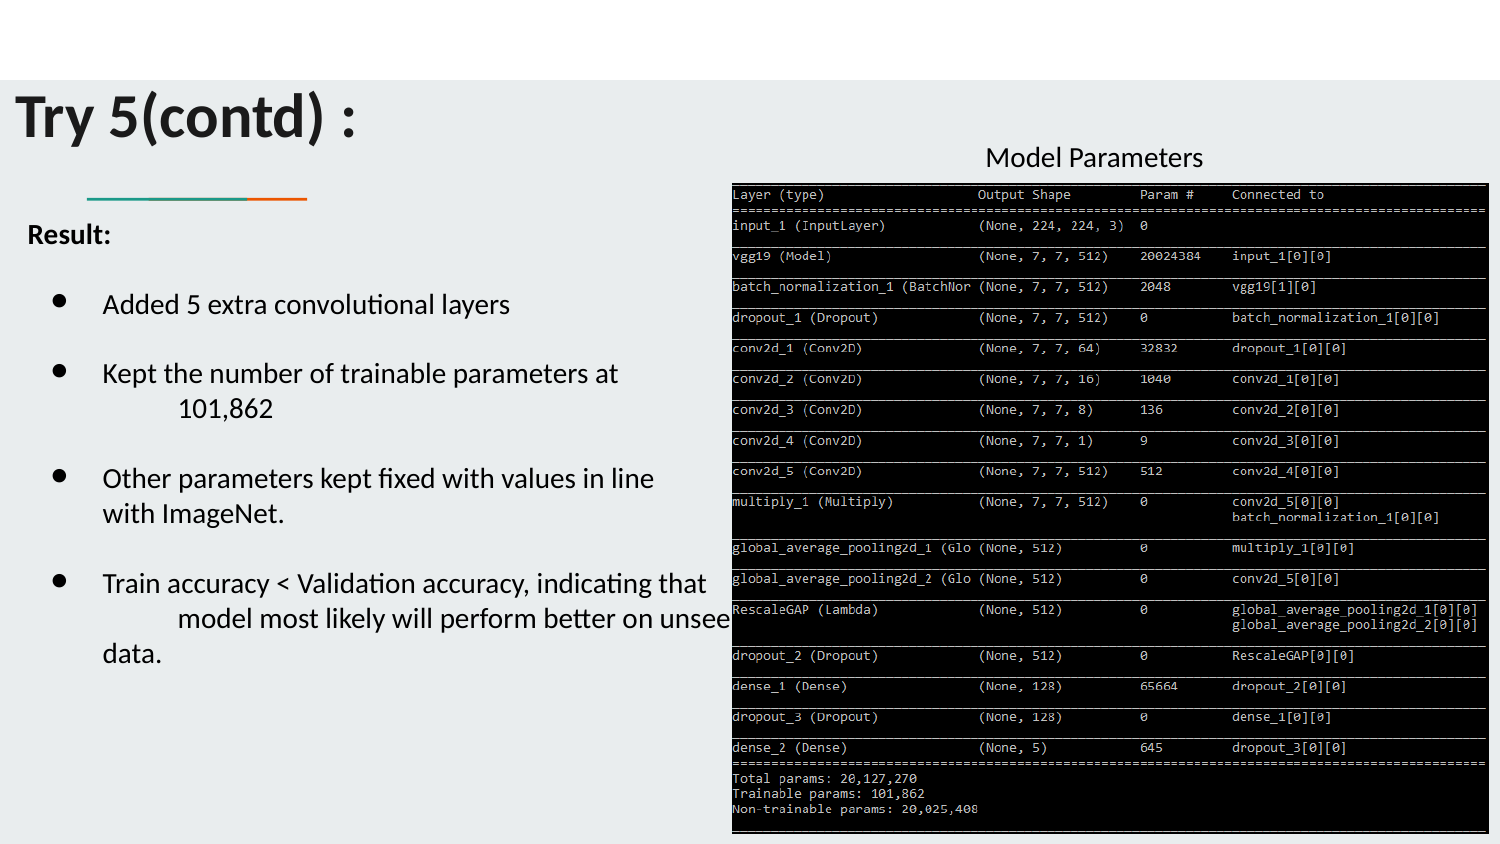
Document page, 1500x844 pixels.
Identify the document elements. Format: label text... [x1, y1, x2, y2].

picture [732, 183, 1489, 834]
text_box Result: Added 5 extra convolutional layers Kept the number of trainable parameters at 101,862 Other parameters kept fixed with values in line with ImageNet. Train accuracy < Validation accuracy, indicating that model most likely will perform better on unseen data. [12, 200, 727, 323]
text_box Model Parameters [970, 123, 1250, 181]
title Try 5(contd) : [0, 60, 1262, 201]
